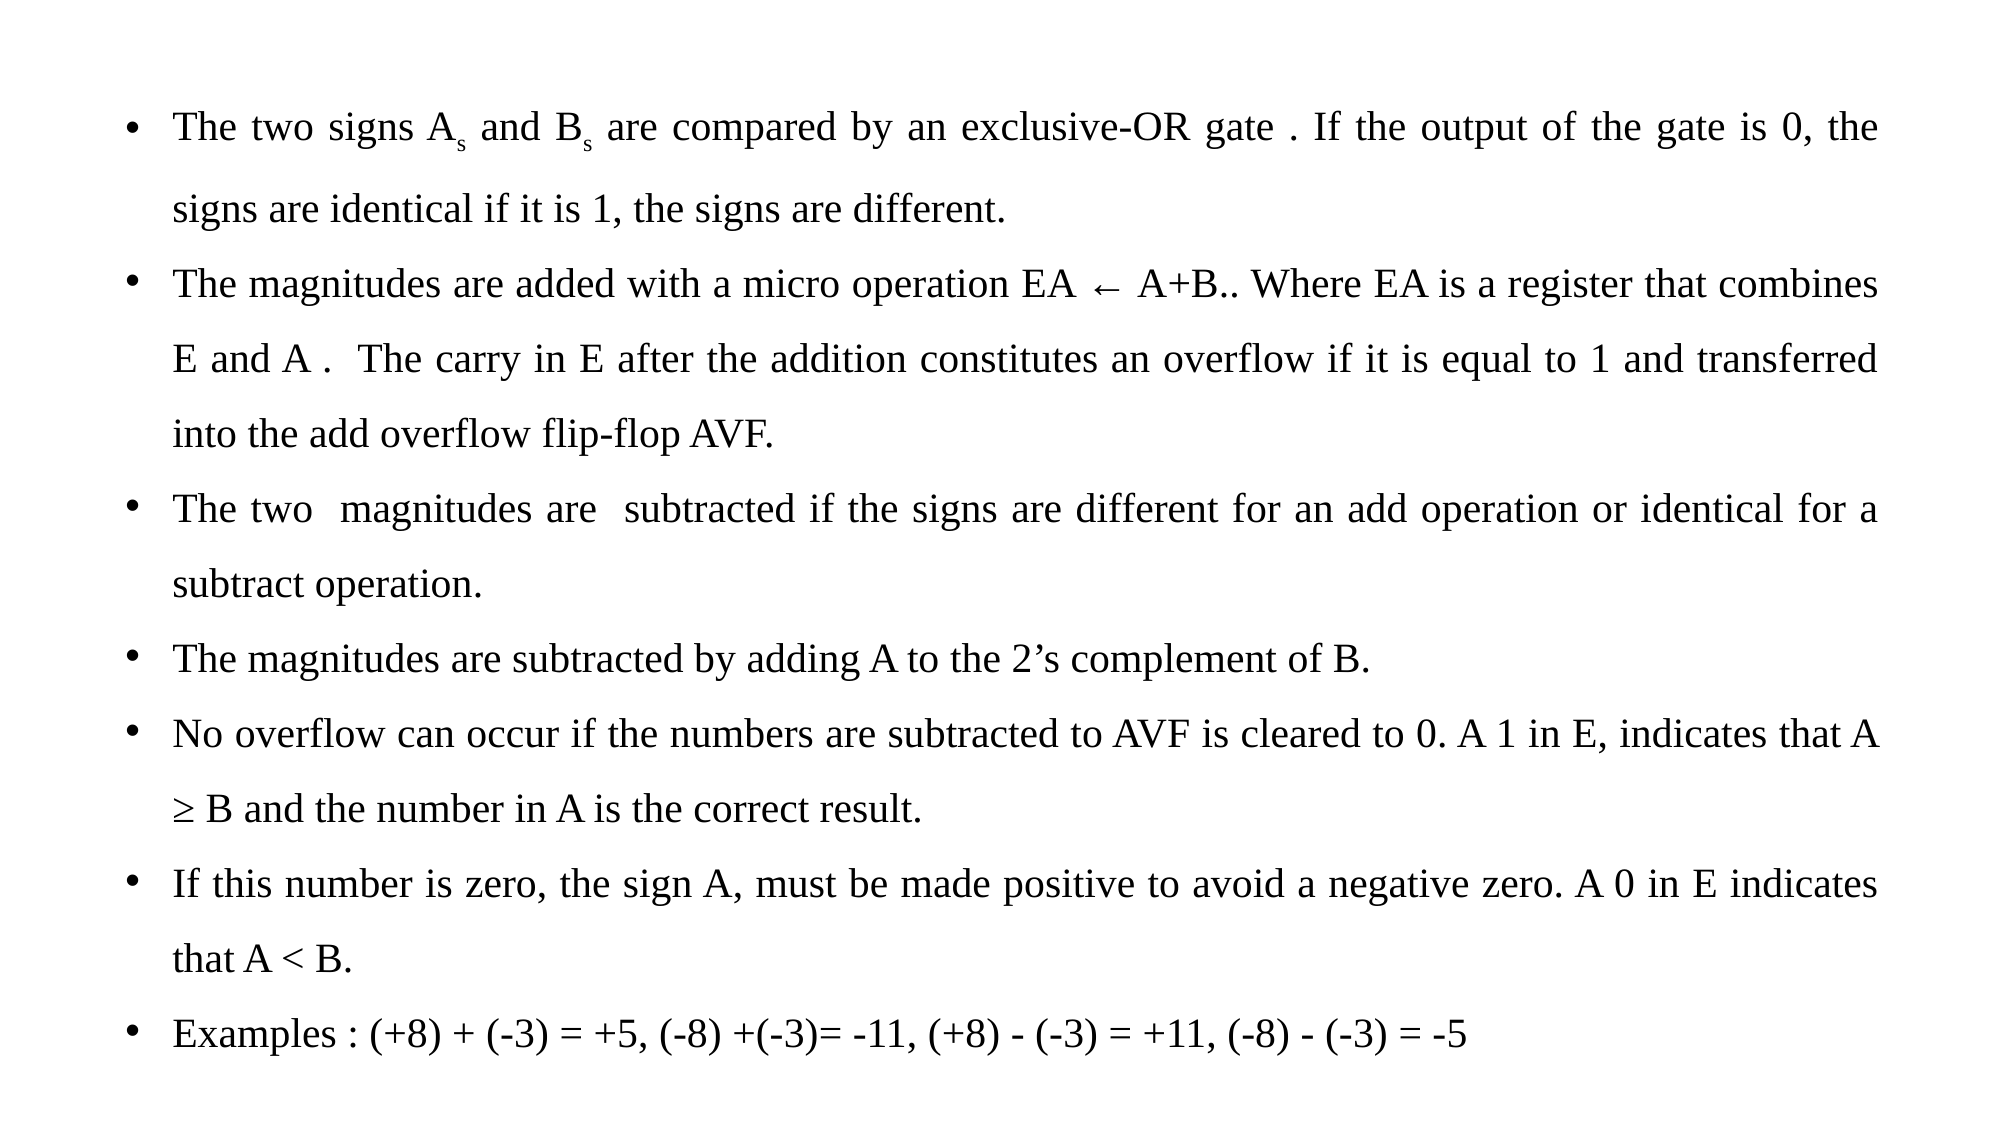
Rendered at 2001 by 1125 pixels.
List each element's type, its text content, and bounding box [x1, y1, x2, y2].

text_box The two signs As and Bs are compared by an exclusive-OR gate . If the output of the gate is 0, the signs are identical if it is 1, the signs are different. The magnitudes are added with a micro operation EA ← A+B.. Where EA is a register that combines E and A . The carry in E after the addition constitutes an overflow if it is equal to 1 and transferred into the add overflow flip-flop AVF. The two magnitudes are subtracted if the signs are different for an add operation or identical for a subtract operation. The magnitudes are subtracted by adding A to the 2’s complement of B. No overflow can occur if the numbers are subtracted to AVF is cleared to 0. A 1 in E, indicates that A ≥ B and the number in A is the correct result. If this number is zero, the sign A, must be made positive to avoid a negative zero. A 0 in E indicates that A < B. Examples : (+8) + (-3) = +5, (-8) +(-3)= -11, (+8) - (-3) = +11, (-8) - (-3) = -5 [110, 63, 1895, 1064]
